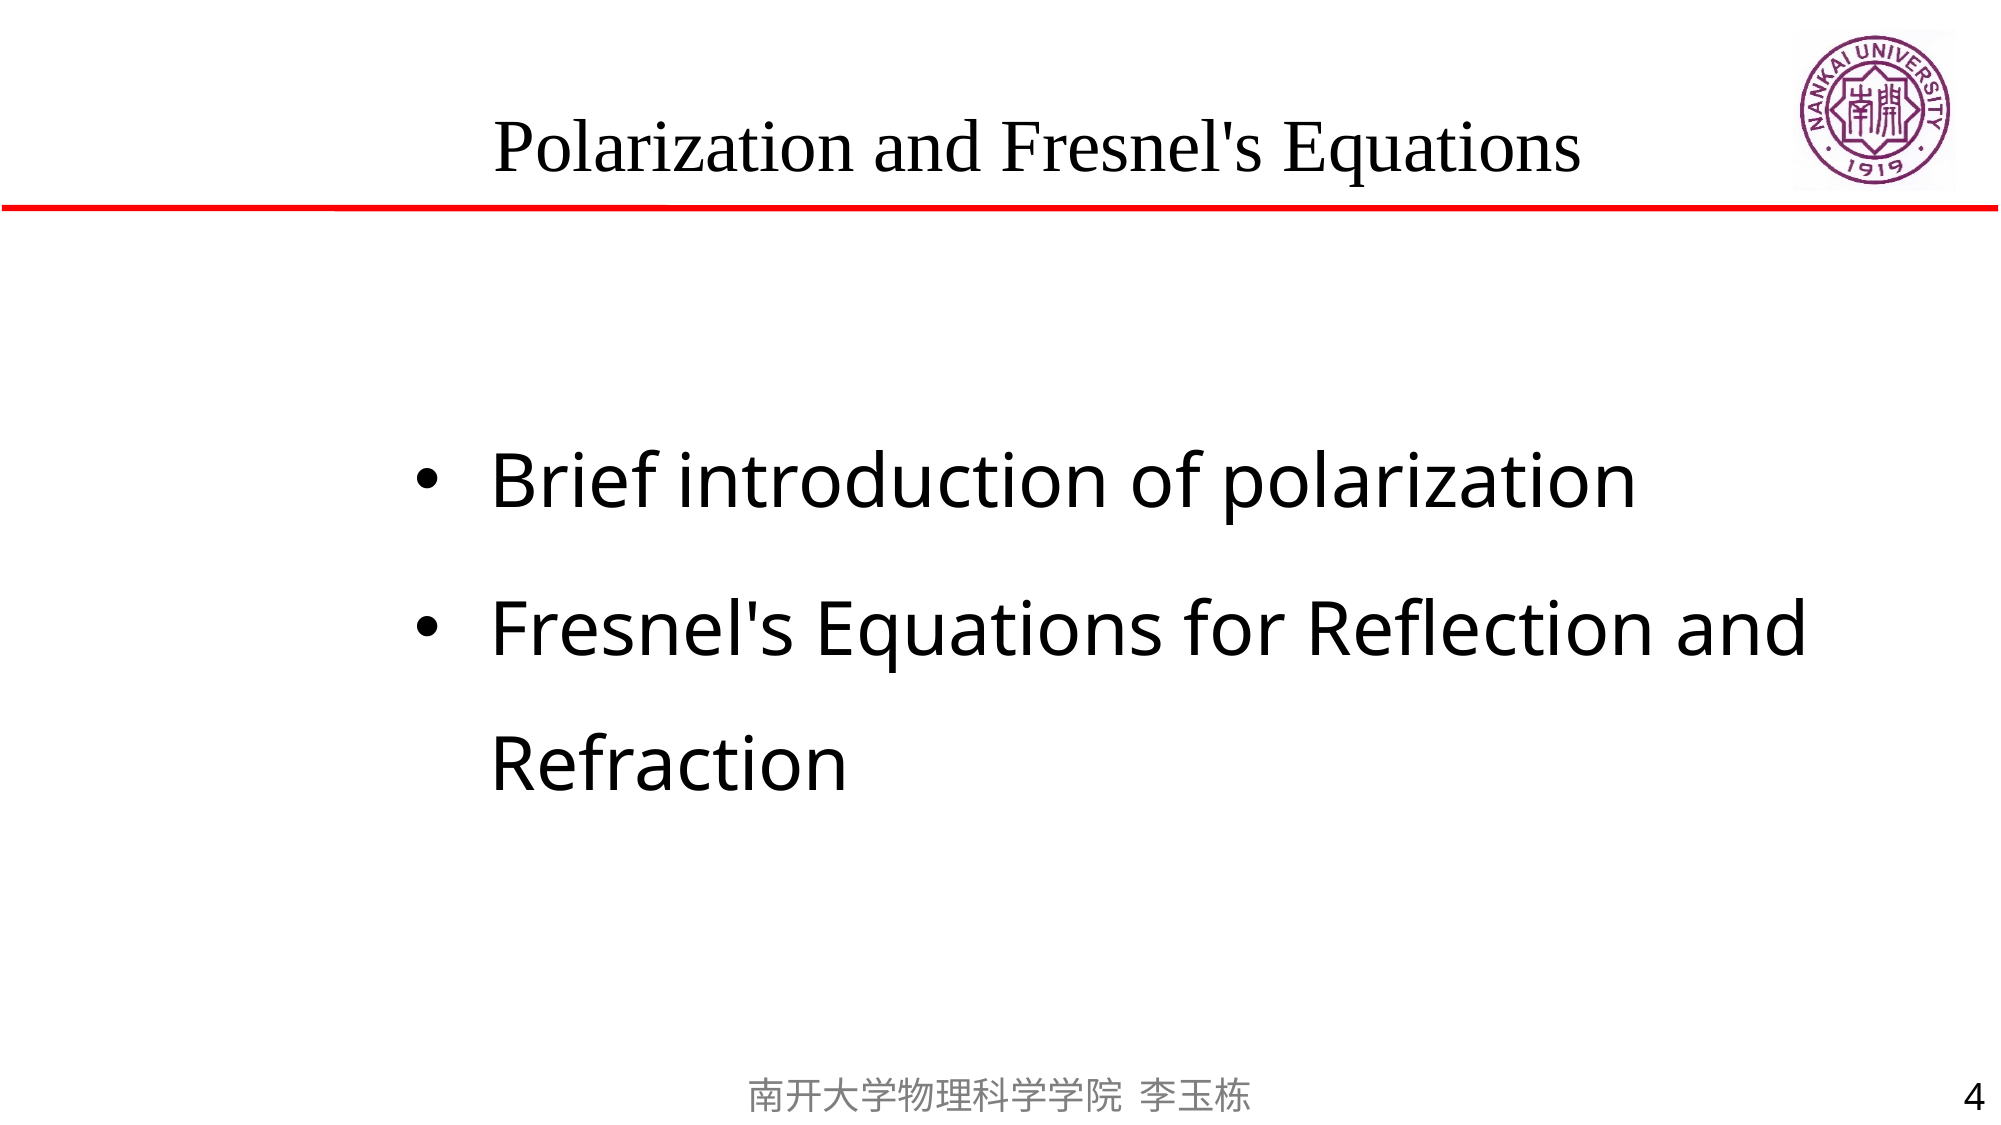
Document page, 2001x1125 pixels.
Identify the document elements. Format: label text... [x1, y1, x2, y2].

slide_number 4 [1550, 1065, 2000, 1125]
picture [1793, 29, 1956, 191]
text_box Polarization and Fresnel's Equations [478, 66, 1617, 194]
text_box Brief introduction of polarization Fresnel's Equations for Reflection and Refraction [400, 380, 1875, 813]
